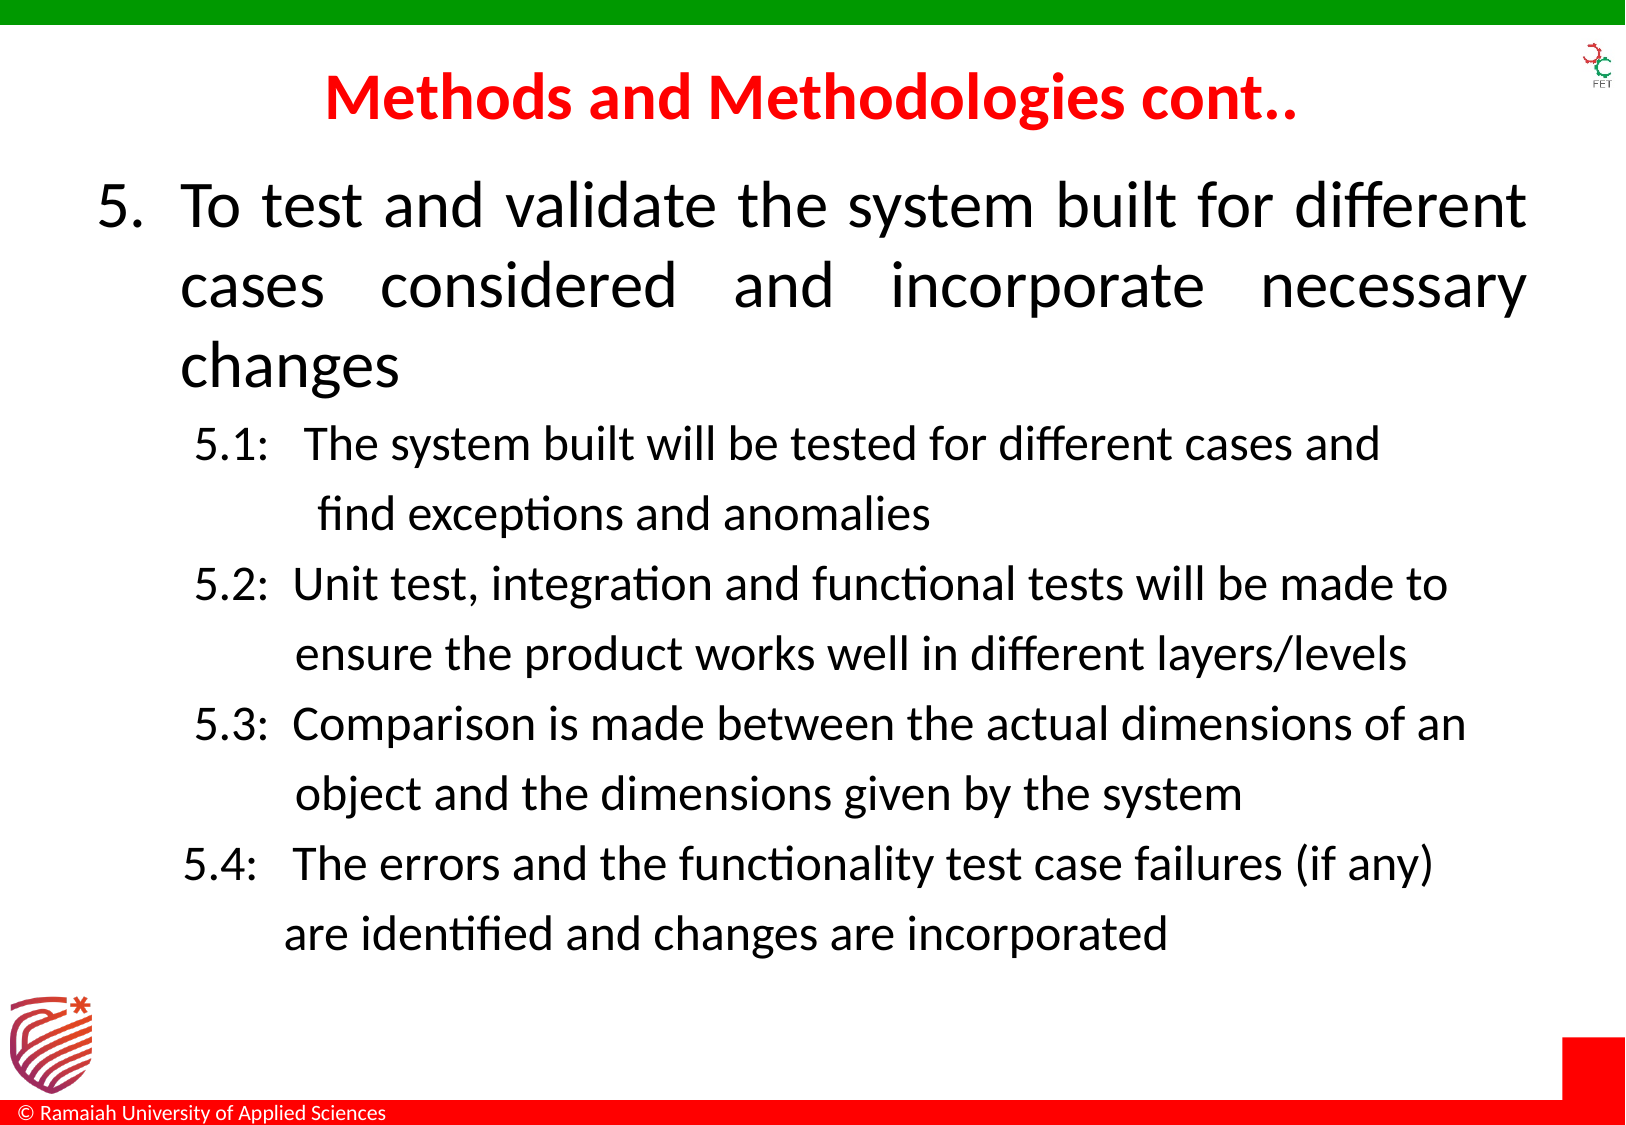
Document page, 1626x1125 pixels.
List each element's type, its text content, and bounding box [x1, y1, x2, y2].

picture [10, 996, 92, 1094]
title Methods and Methodologies cont.. [81, 45, 1544, 153]
picture [1570, 27, 1624, 103]
list To test and validate the system built for different cases considered and incorporate necessary changes 5.1: The system built will be tested for different cases and find exceptions and anomalies 5.2: Unit test, integration and functional tests will be made to ensure the product works well in different layers/levels 5.3: Comparison is made between the actual dimensions of an object and the dimensions given by the system 5.4: The errors and the functionality test case failures (if any) are identified and changes are incorporated [81, 153, 1544, 1043]
